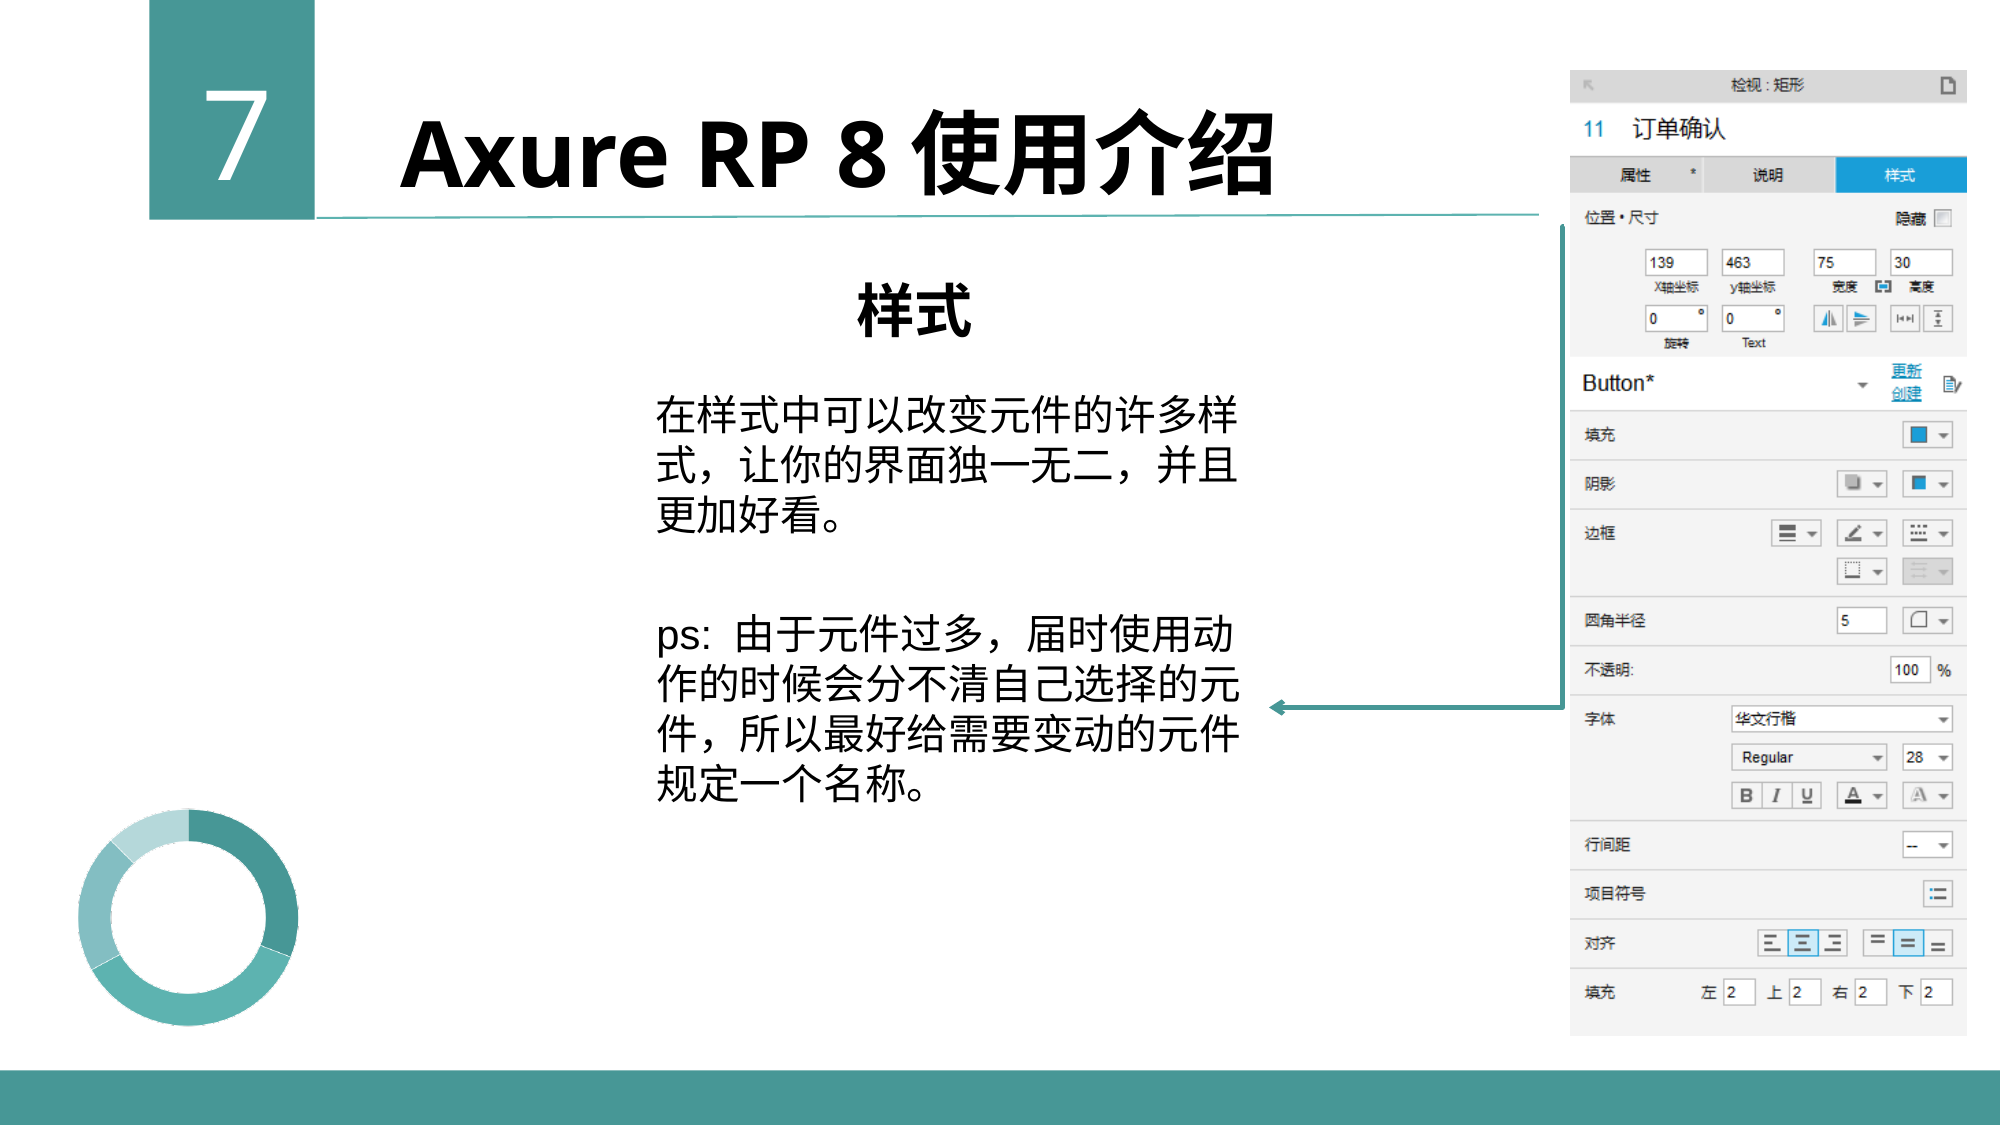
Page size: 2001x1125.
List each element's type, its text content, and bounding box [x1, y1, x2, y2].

text_box 7 [154, 48, 320, 213]
picture [0, 798, 383, 1036]
text_box Axure RP 8使用介绍 [385, 88, 1426, 214]
text_box [0, 1070, 2000, 1125]
text_box [149, 0, 315, 220]
text_box ps: 由于元件过多，届时使用动作的时候会分不清自己选择的元件，所以最好给需要变动的元件规定一个名称。 [641, 600, 1270, 815]
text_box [1174, 320, 1658, 615]
text_box 样式 [841, 267, 988, 352]
picture [1570, 69, 1967, 1036]
text_box 在样式中可以改变元件的许多样式，让你的界面独一无二，并且更加好看。 [640, 381, 1169, 547]
